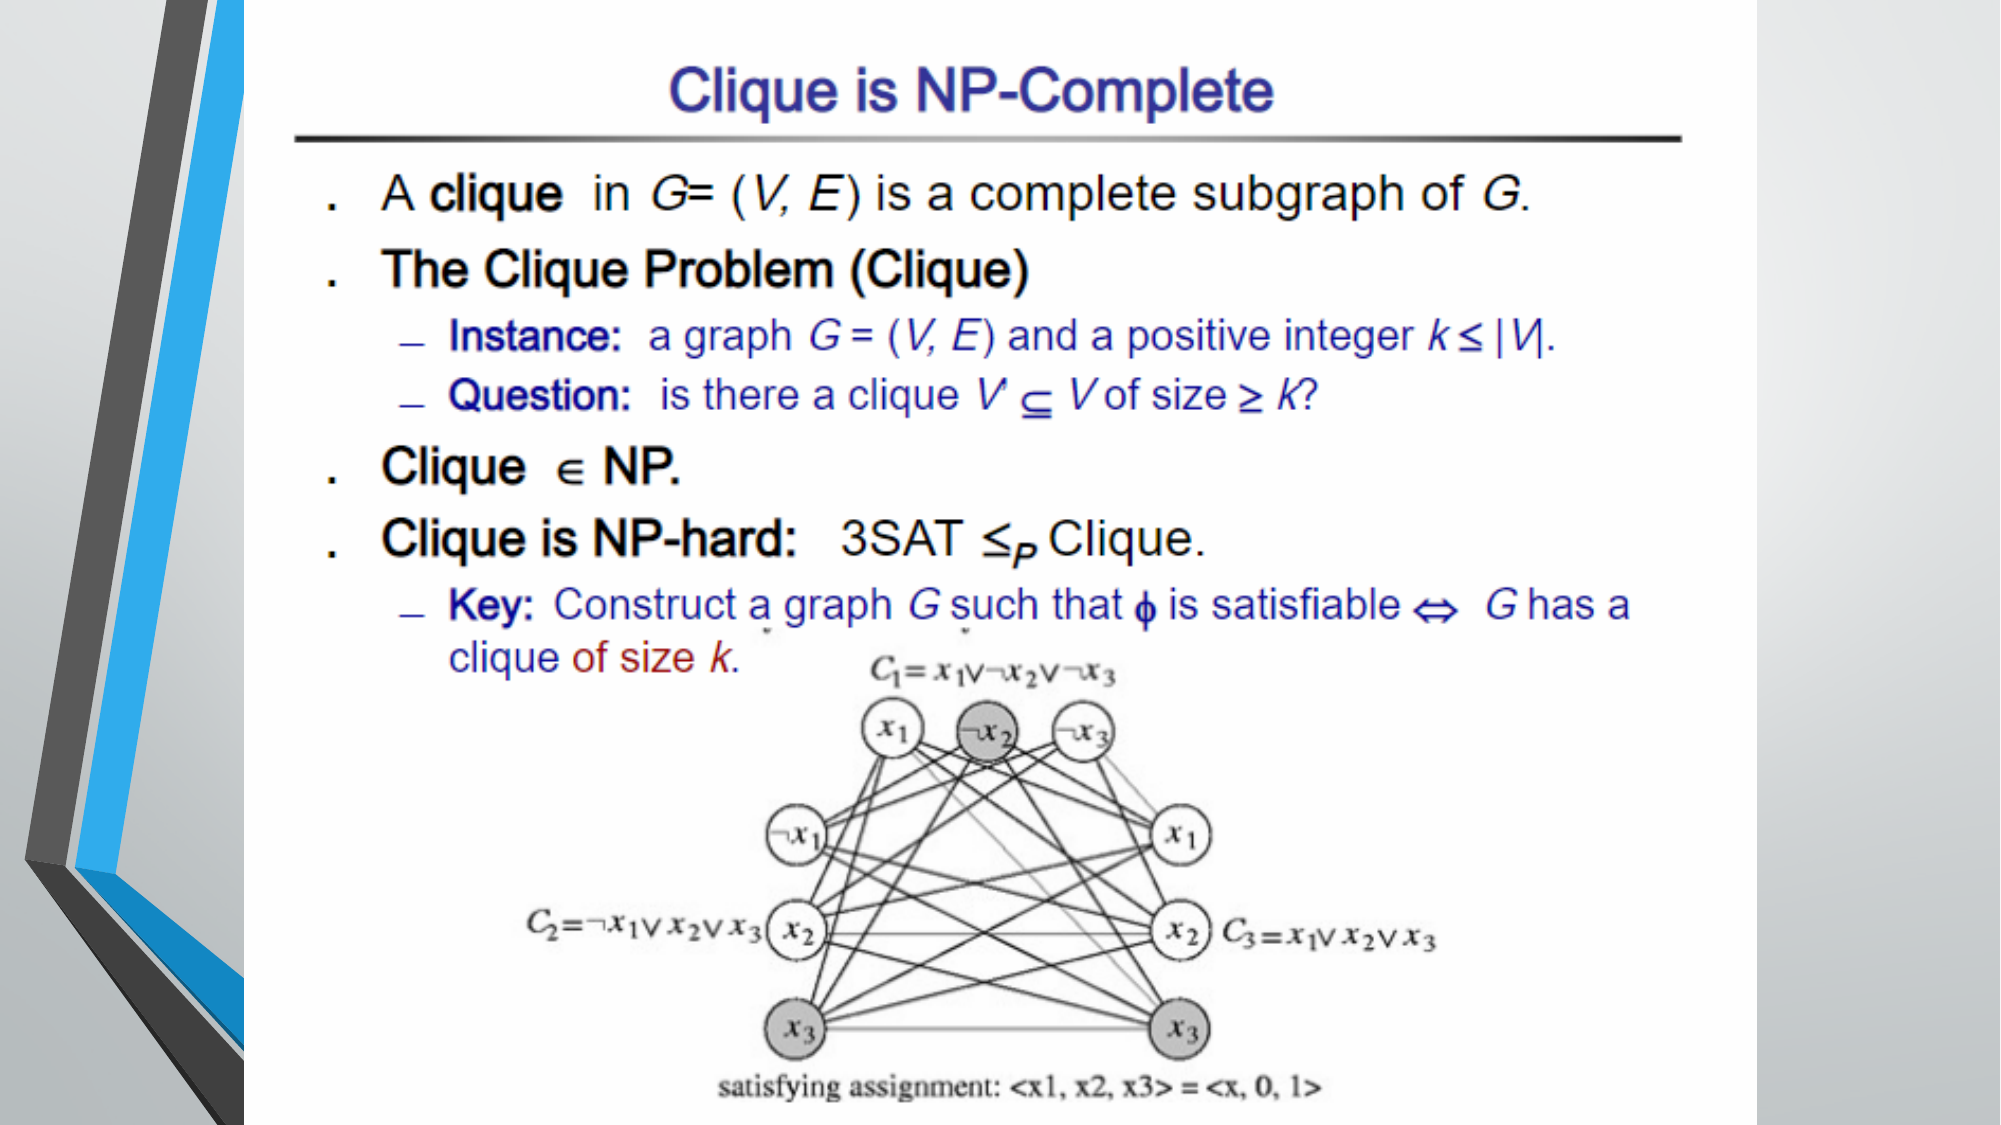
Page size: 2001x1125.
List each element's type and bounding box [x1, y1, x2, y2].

picture [243, 0, 1757, 1125]
